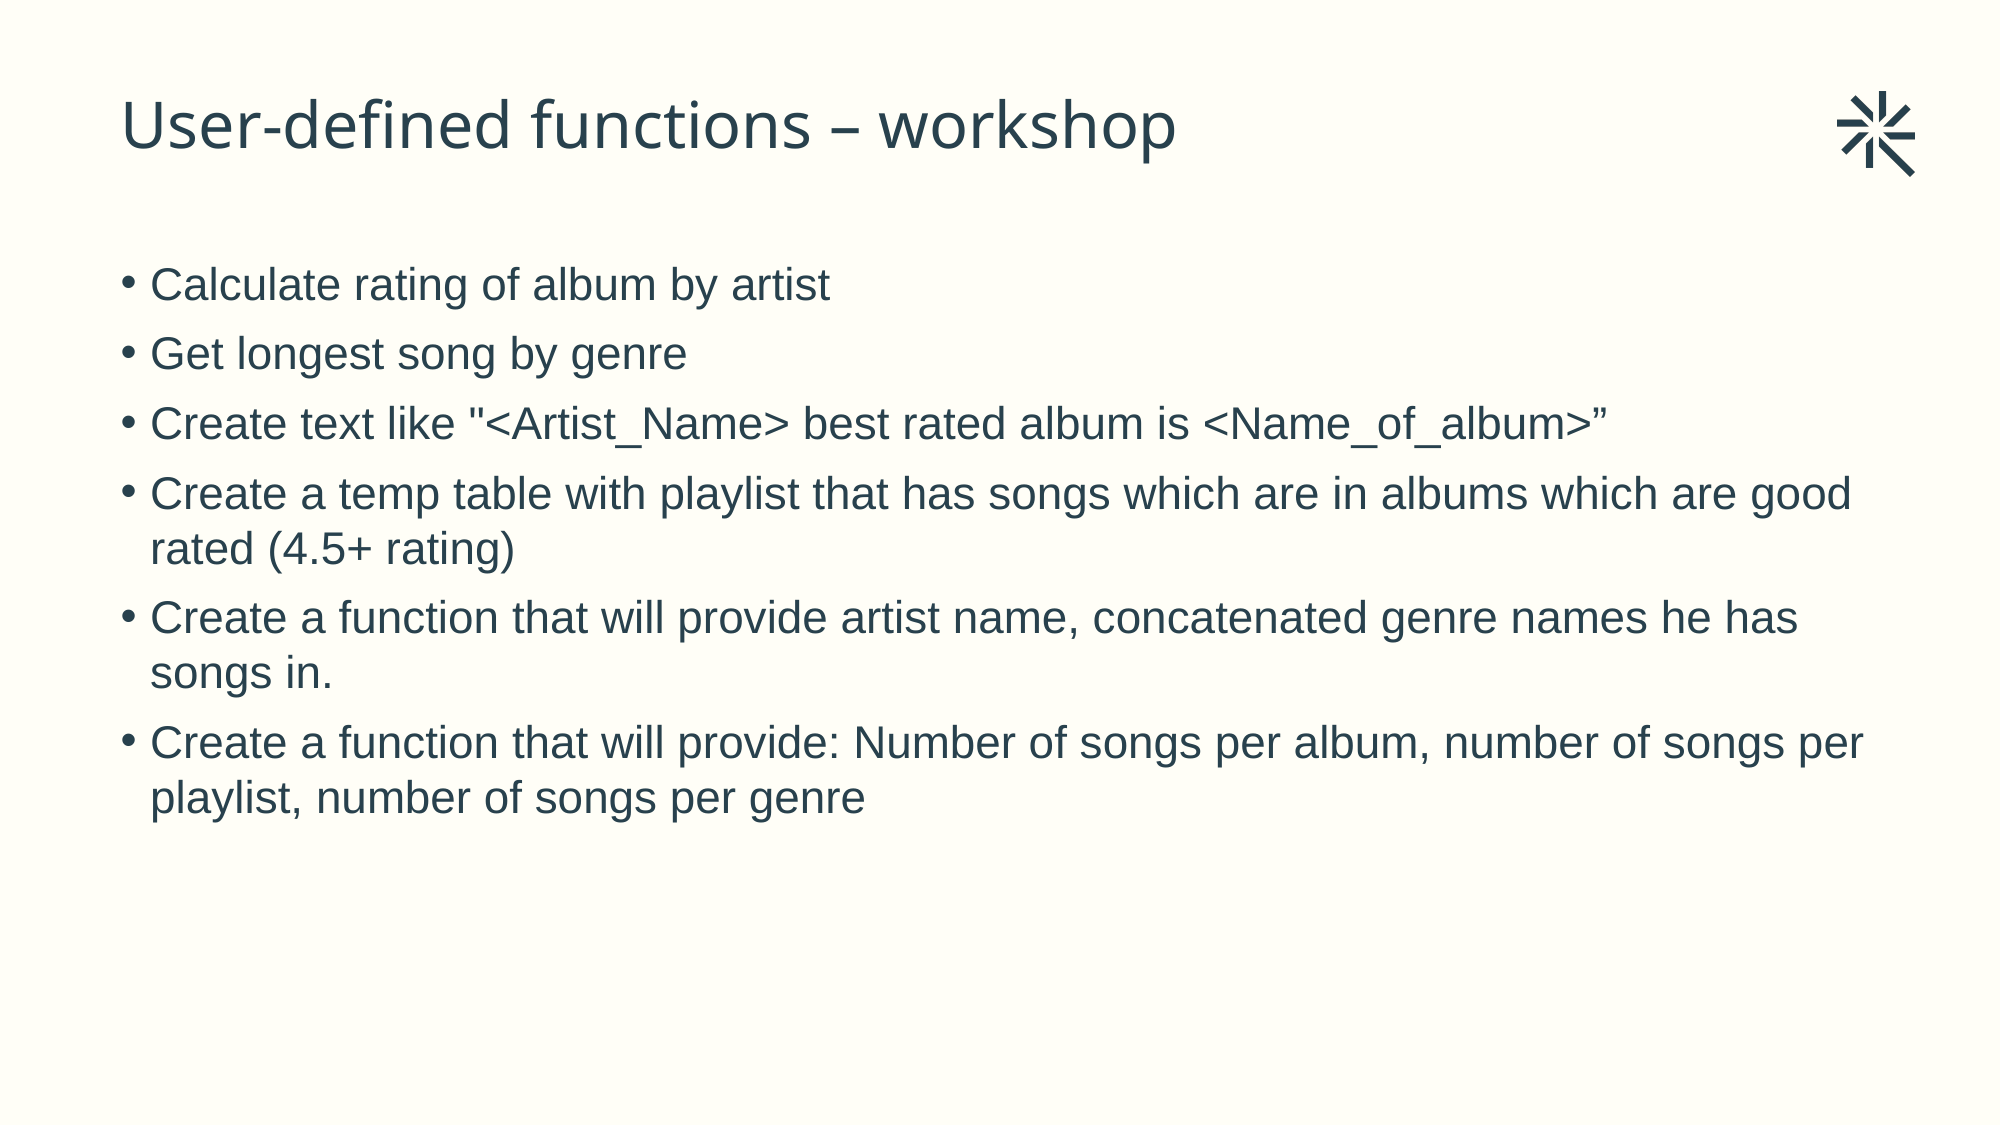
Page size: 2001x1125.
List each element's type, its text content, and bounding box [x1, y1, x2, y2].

title User-defined functions – workshop [112, 90, 1773, 181]
picture [1837, 91, 1915, 177]
list Calculate rating of album by artist Get longest song by genre Create text like "<Artist_Name> best rated album is <Name_of_album>” Create a temp table with playlist that has songs which are in albums which are good rated (4.5+ rating) Create a function that will provide artist name, concatenated genre names he has songs in. Create a function that will provide: Number of songs per album, number of songs per playlist, number of songs per genre [112, 246, 1888, 1065]
